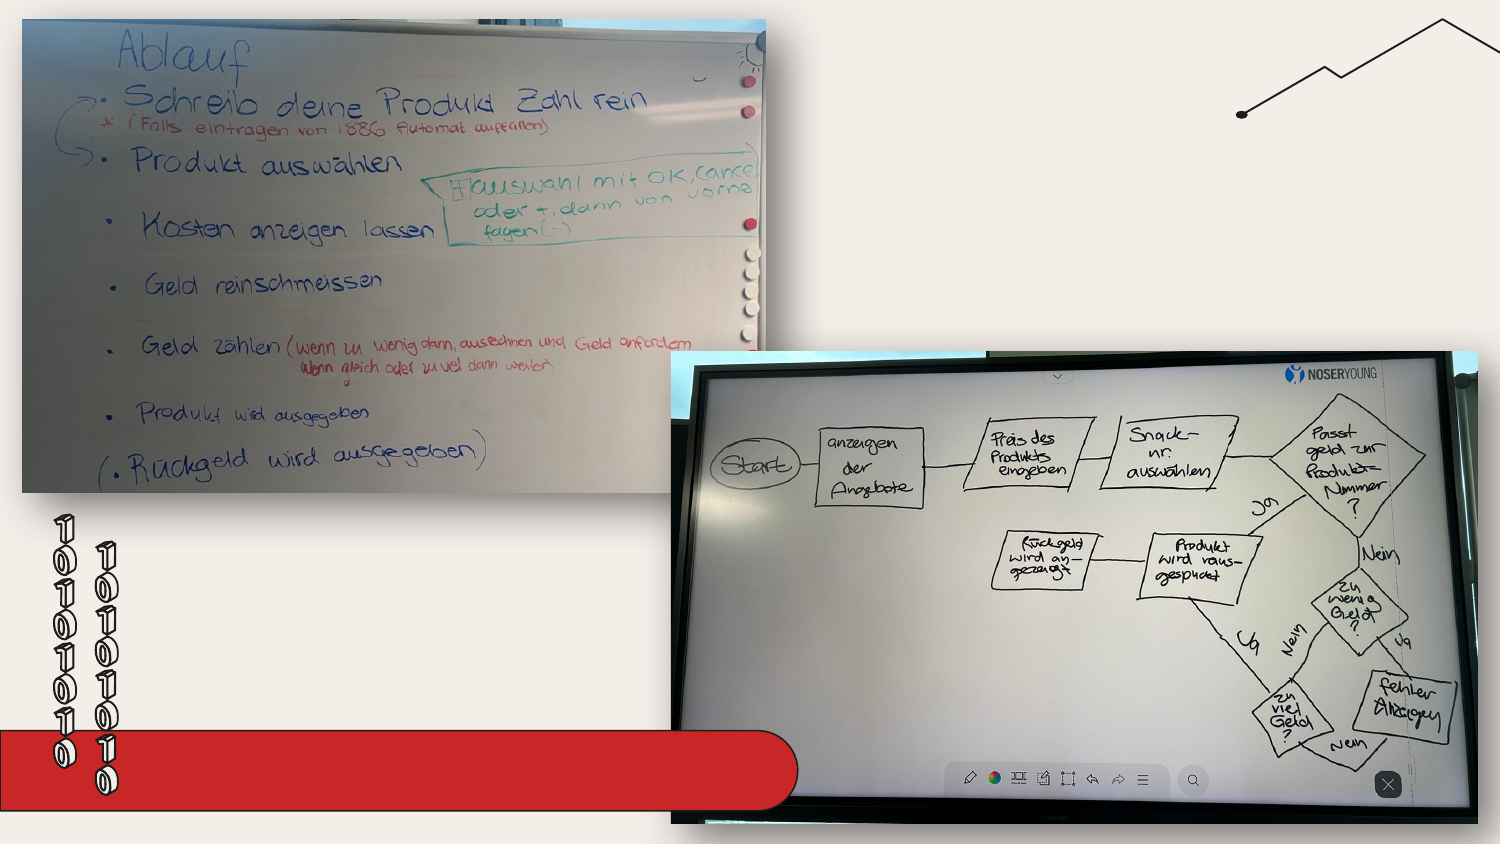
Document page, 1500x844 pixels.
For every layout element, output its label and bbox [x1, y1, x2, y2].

text_box [53, 514, 119, 796]
text_box [0, 730, 665, 811]
picture [21, 19, 1479, 825]
